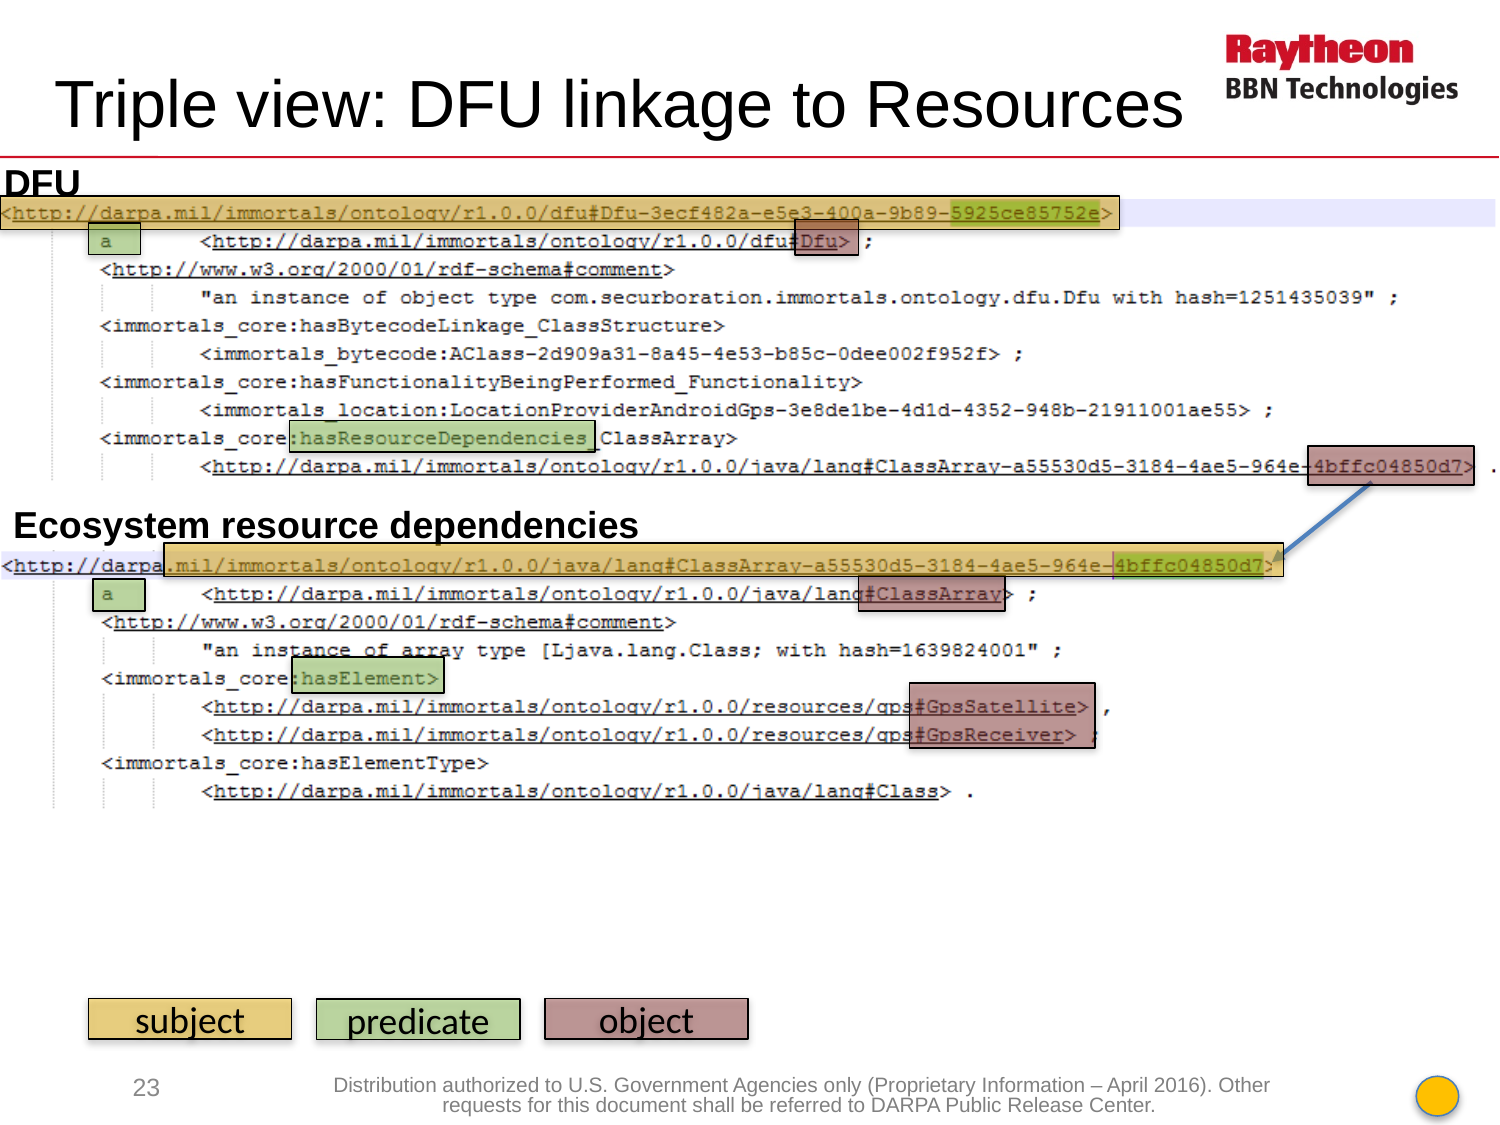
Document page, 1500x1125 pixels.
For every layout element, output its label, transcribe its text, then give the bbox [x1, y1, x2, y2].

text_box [1271, 481, 1373, 563]
text_box predicate [316, 998, 521, 1040]
picture [1222, 31, 1460, 108]
text_box object [544, 998, 749, 1040]
text_box [1276, 571, 1284, 577]
picture [0, 198, 1496, 483]
picture [0, 549, 1273, 810]
slide_number 23 [42, 1056, 251, 1116]
title Triple view: DFU linkage to Resources [39, 44, 1390, 158]
text_box [1415, 1075, 1460, 1117]
text_box subject [88, 998, 292, 1040]
text_box [163, 542, 1266, 548]
text_box Ecosystem resource dependencies [0, 493, 655, 548]
text_box DFU [0, 151, 96, 193]
